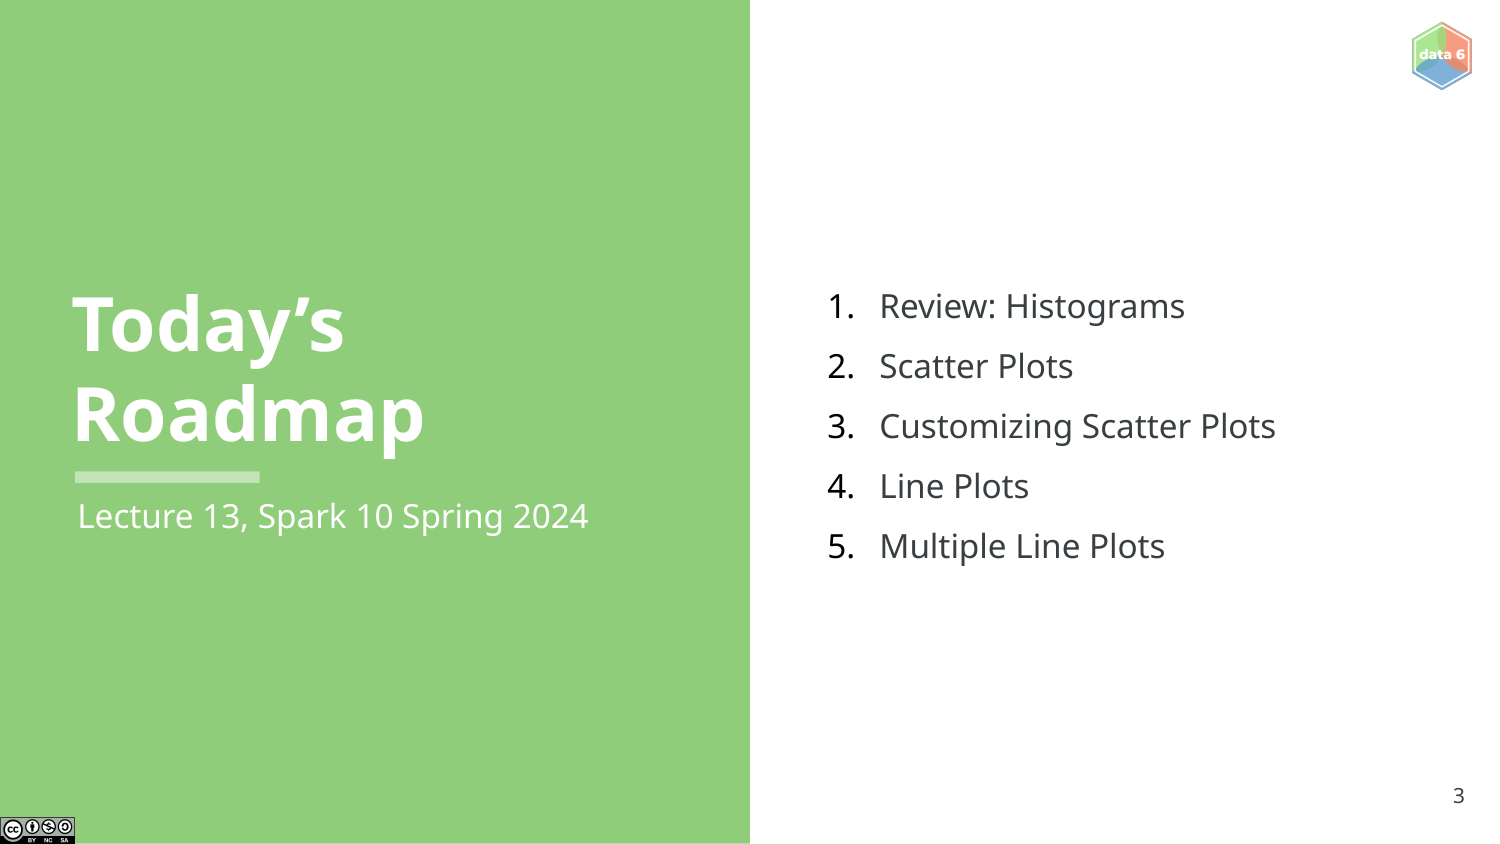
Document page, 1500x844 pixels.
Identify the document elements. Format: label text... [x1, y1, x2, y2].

picture [0, 817, 75, 844]
subtitle Lecture 13, Spark 10 Spring 2024 [62, 482, 688, 548]
title Today’s Roadmap [56, 267, 694, 472]
picture [1404, 18, 1480, 94]
list Review: Histograms Scatter Plots Customizing Scatter Plots Line Plots Multiple Line Plots [789, 65, 1446, 765]
slide_number ‹#› [1389, 764, 1480, 830]
